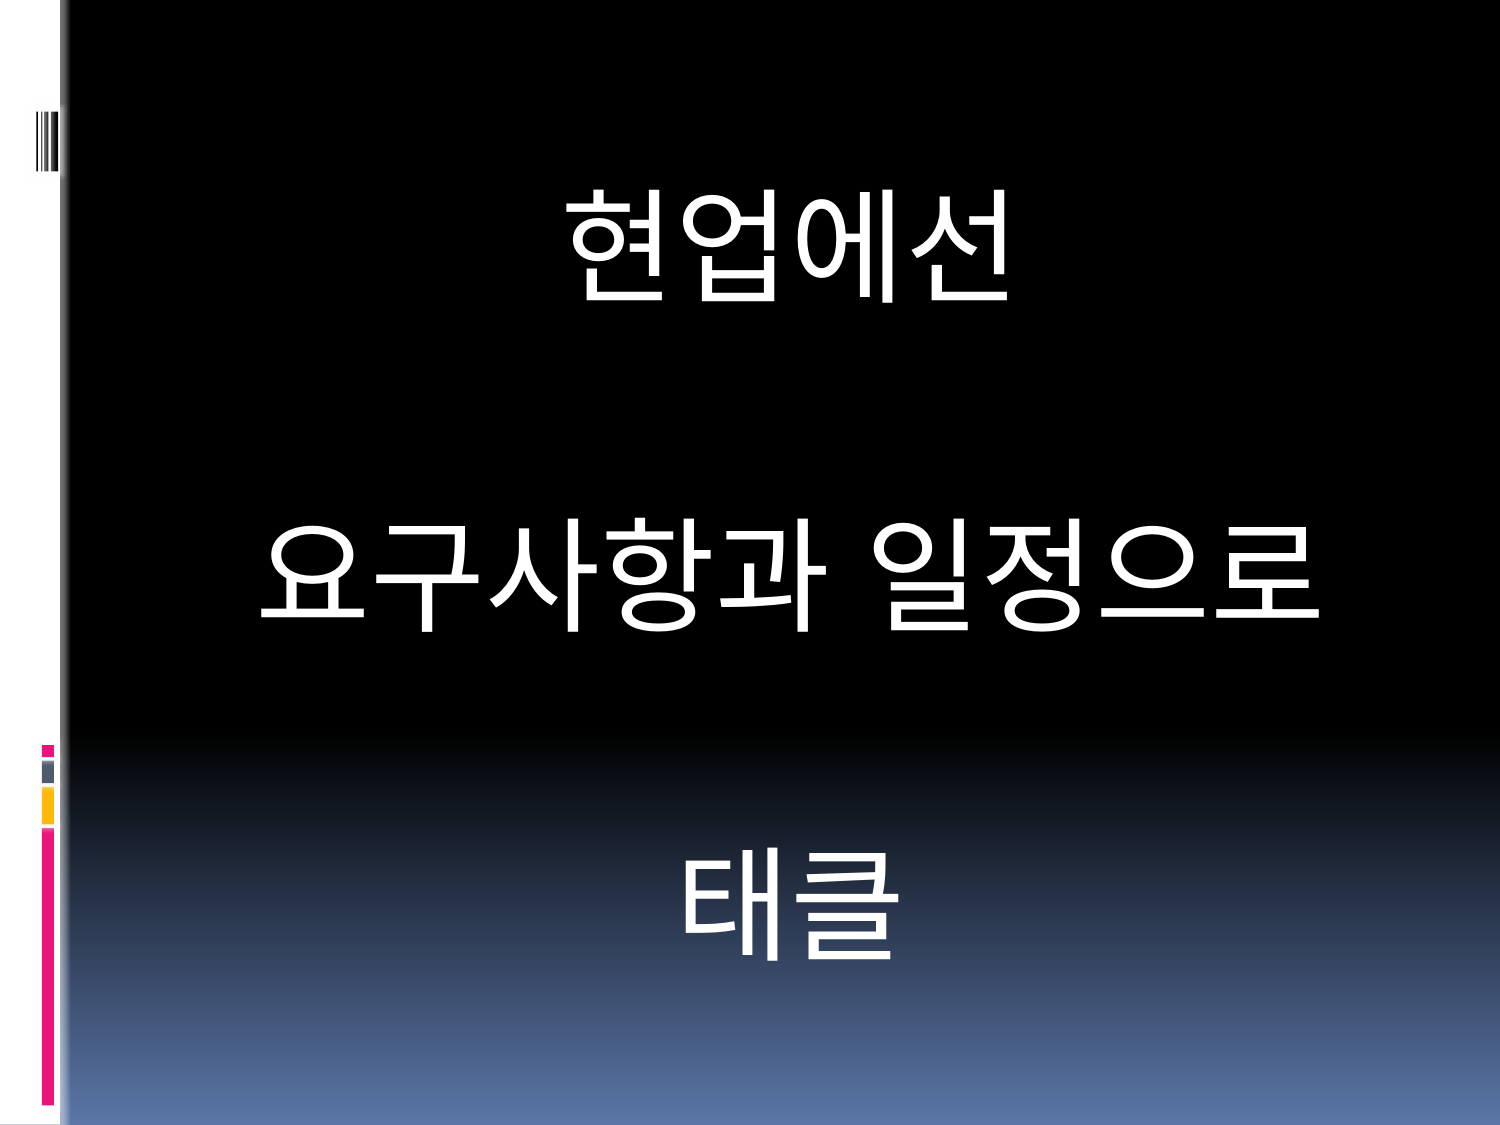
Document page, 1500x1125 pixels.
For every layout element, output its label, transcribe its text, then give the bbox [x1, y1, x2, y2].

list 현업에선 요구사항과 일정으로 태클 [147, 160, 1423, 607]
